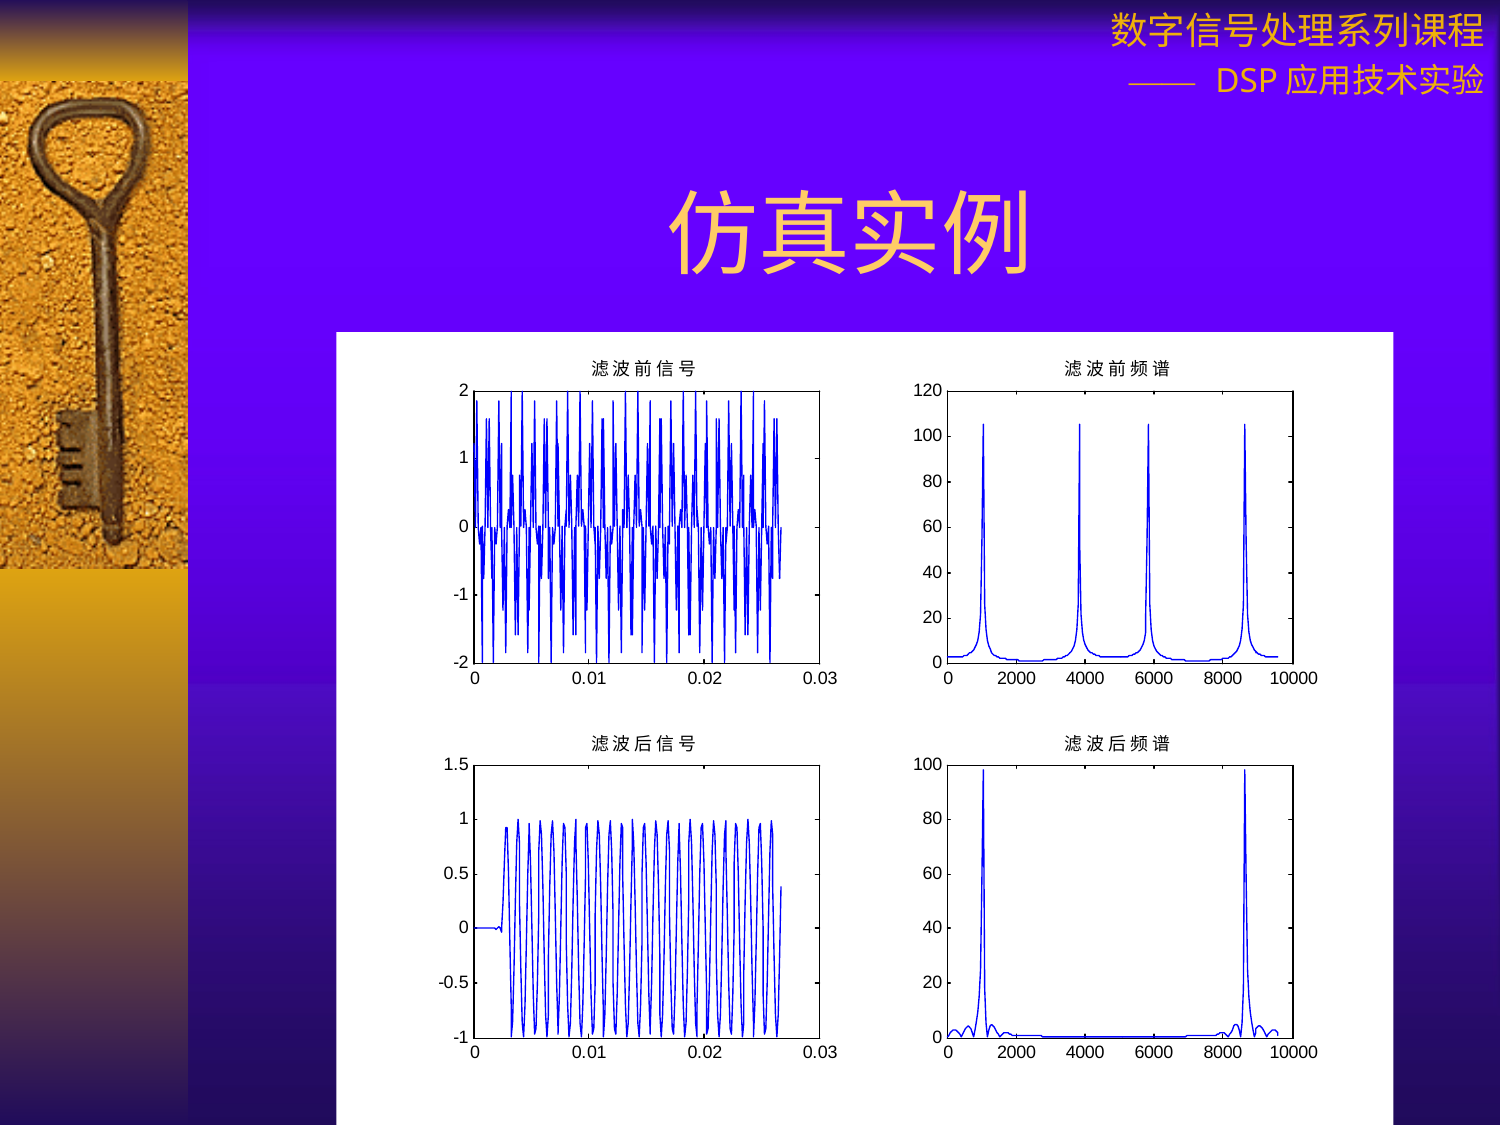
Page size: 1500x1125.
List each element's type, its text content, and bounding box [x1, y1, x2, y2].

title 仿真实例 [212, 137, 1488, 325]
picture [0, 0, 1500, 1125]
